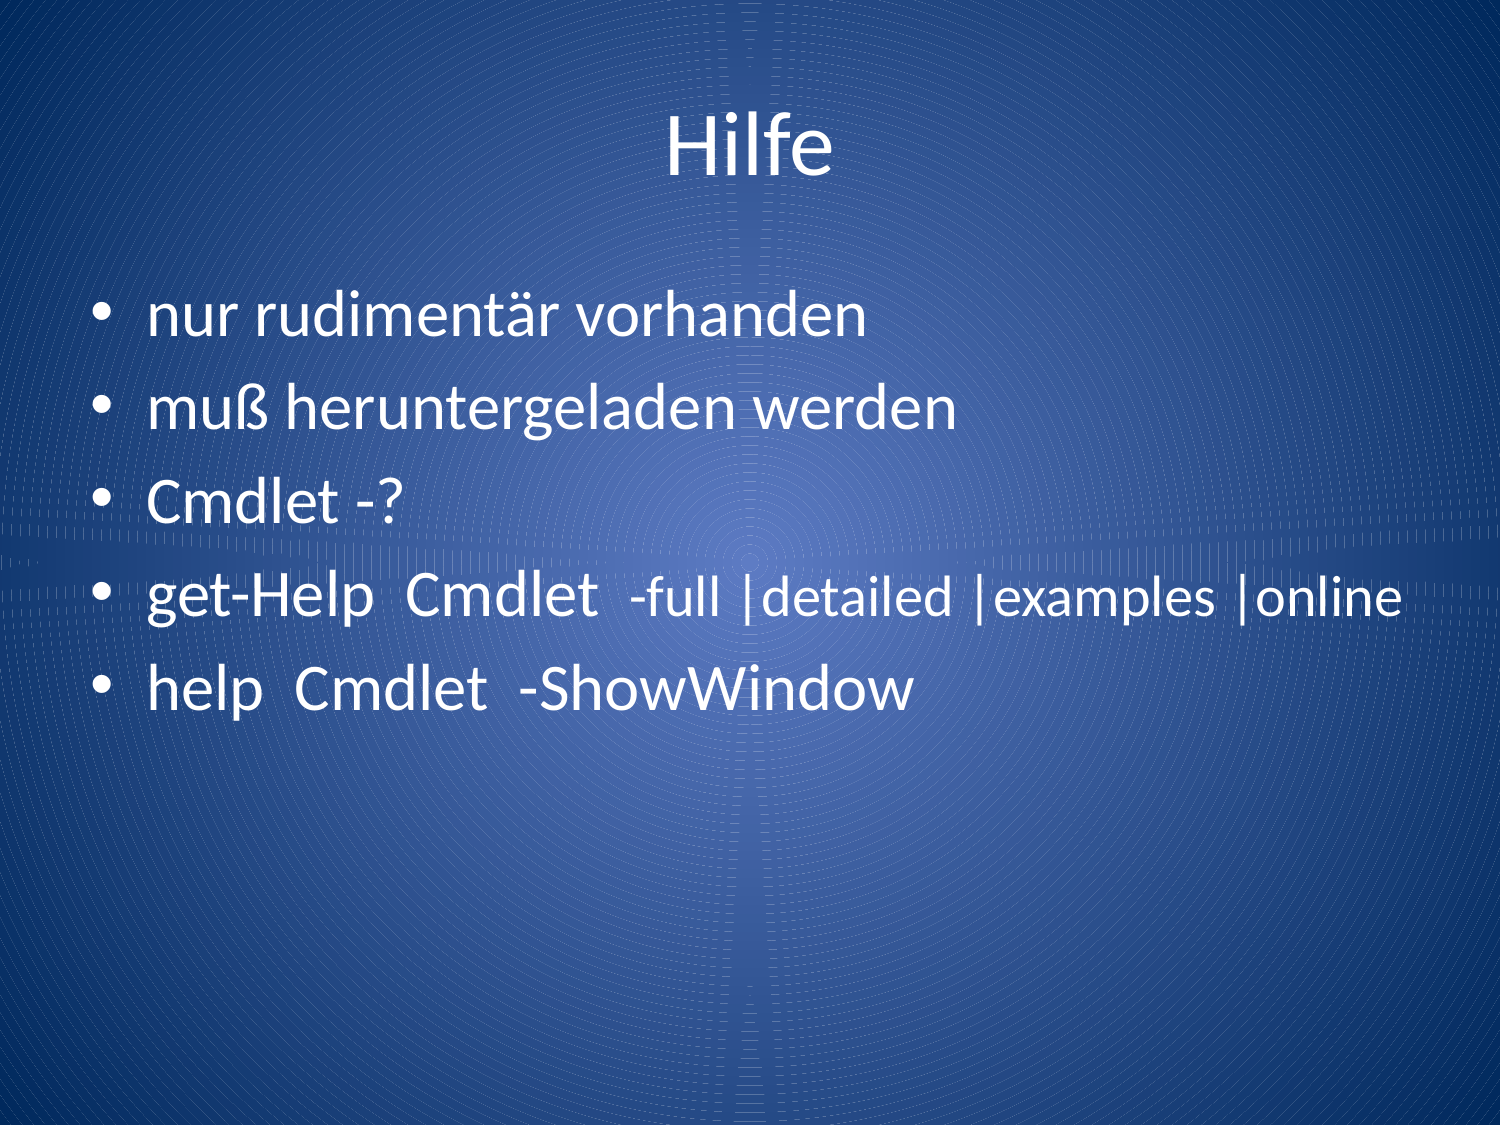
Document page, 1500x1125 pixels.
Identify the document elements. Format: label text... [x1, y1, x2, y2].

list nur rudimentär vorhanden muß heruntergeladen werden Cmdlet -? get-Help Cmdlet -full |detailed |examples |online help Cmdlet -ShowWindow [75, 262, 1425, 1005]
title Hilfe [75, 45, 1425, 233]
